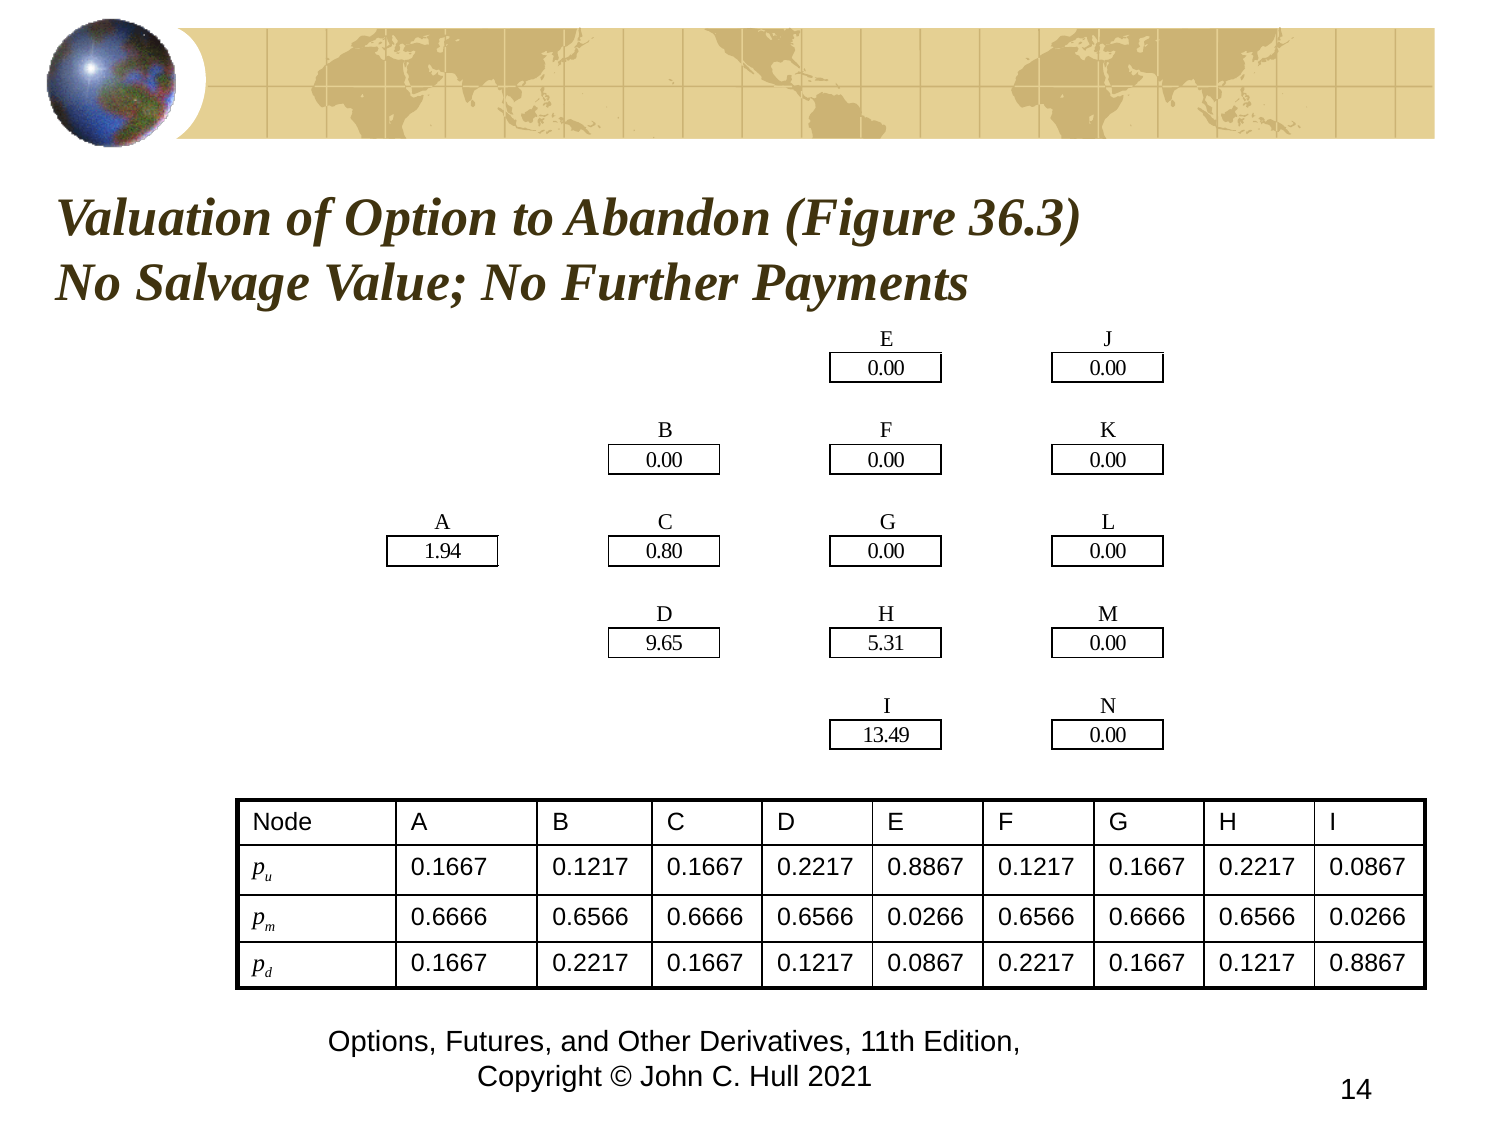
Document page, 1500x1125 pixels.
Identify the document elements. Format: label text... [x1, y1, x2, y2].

table_cell 0.6666 [653, 896, 761, 941]
table_cell pu [240, 846, 395, 894]
table_cell 0.2217 [984, 943, 1093, 986]
table_header C [653, 802, 761, 844]
table_header E [873, 802, 982, 844]
table_cell 0.1667 [653, 943, 761, 986]
table_cell 0.6566 [538, 896, 651, 941]
table_cell 0.1217 [763, 943, 872, 986]
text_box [274, 322, 1276, 780]
table_cell 0.1667 [1095, 943, 1203, 986]
list [112, 352, 1388, 1028]
table_cell 0.0266 [873, 896, 982, 941]
table_cell 0.1217 [984, 846, 1093, 894]
table_cell 0.1217 [1205, 943, 1314, 986]
table_cell 0.0266 [1315, 896, 1423, 941]
table_cell 0.6566 [763, 896, 872, 941]
table_cell pd [240, 943, 395, 986]
slide_number 14 [1074, 1037, 1388, 1113]
table_cell 0.2217 [763, 846, 872, 894]
table_cell 0.0867 [873, 943, 982, 986]
table_cell 0.1667 [653, 846, 761, 894]
table_header H [1205, 802, 1314, 844]
table_header G [1095, 802, 1203, 844]
table_cell 0.1667 [397, 846, 536, 894]
table_cell 0.8867 [873, 846, 982, 894]
table_cell pm [240, 896, 395, 941]
table_cell 0.2217 [538, 943, 651, 986]
table_cell 0.6666 [1095, 896, 1203, 941]
table_cell 0.0867 [1315, 846, 1423, 894]
table_cell 0.6566 [1205, 896, 1314, 941]
table_header D [763, 802, 872, 844]
table_header F [984, 802, 1093, 844]
table_cell 0.1667 [397, 943, 536, 986]
table_cell 0.8867 [1315, 943, 1423, 986]
table_header A [397, 802, 536, 844]
table_header B [538, 802, 651, 844]
table_cell 0.2217 [1205, 846, 1314, 894]
table_cell 0.1217 [538, 846, 651, 894]
footer Options, Futures, and Other Derivatives, 11th Edition, Copyright © John C. Hull 2021 [262, 1024, 1088, 1101]
table_cell 0.6666 [397, 896, 536, 941]
picture [42, 14, 190, 151]
table_header Node [240, 802, 395, 844]
title Valuation of Option to Abandon (Figure 36.3) No Salvage Value; No Further Payments [40, 152, 1316, 341]
table_cell 0.6566 [984, 896, 1093, 941]
table_cell 0.1667 [1095, 846, 1203, 894]
table_header I [1315, 802, 1423, 844]
